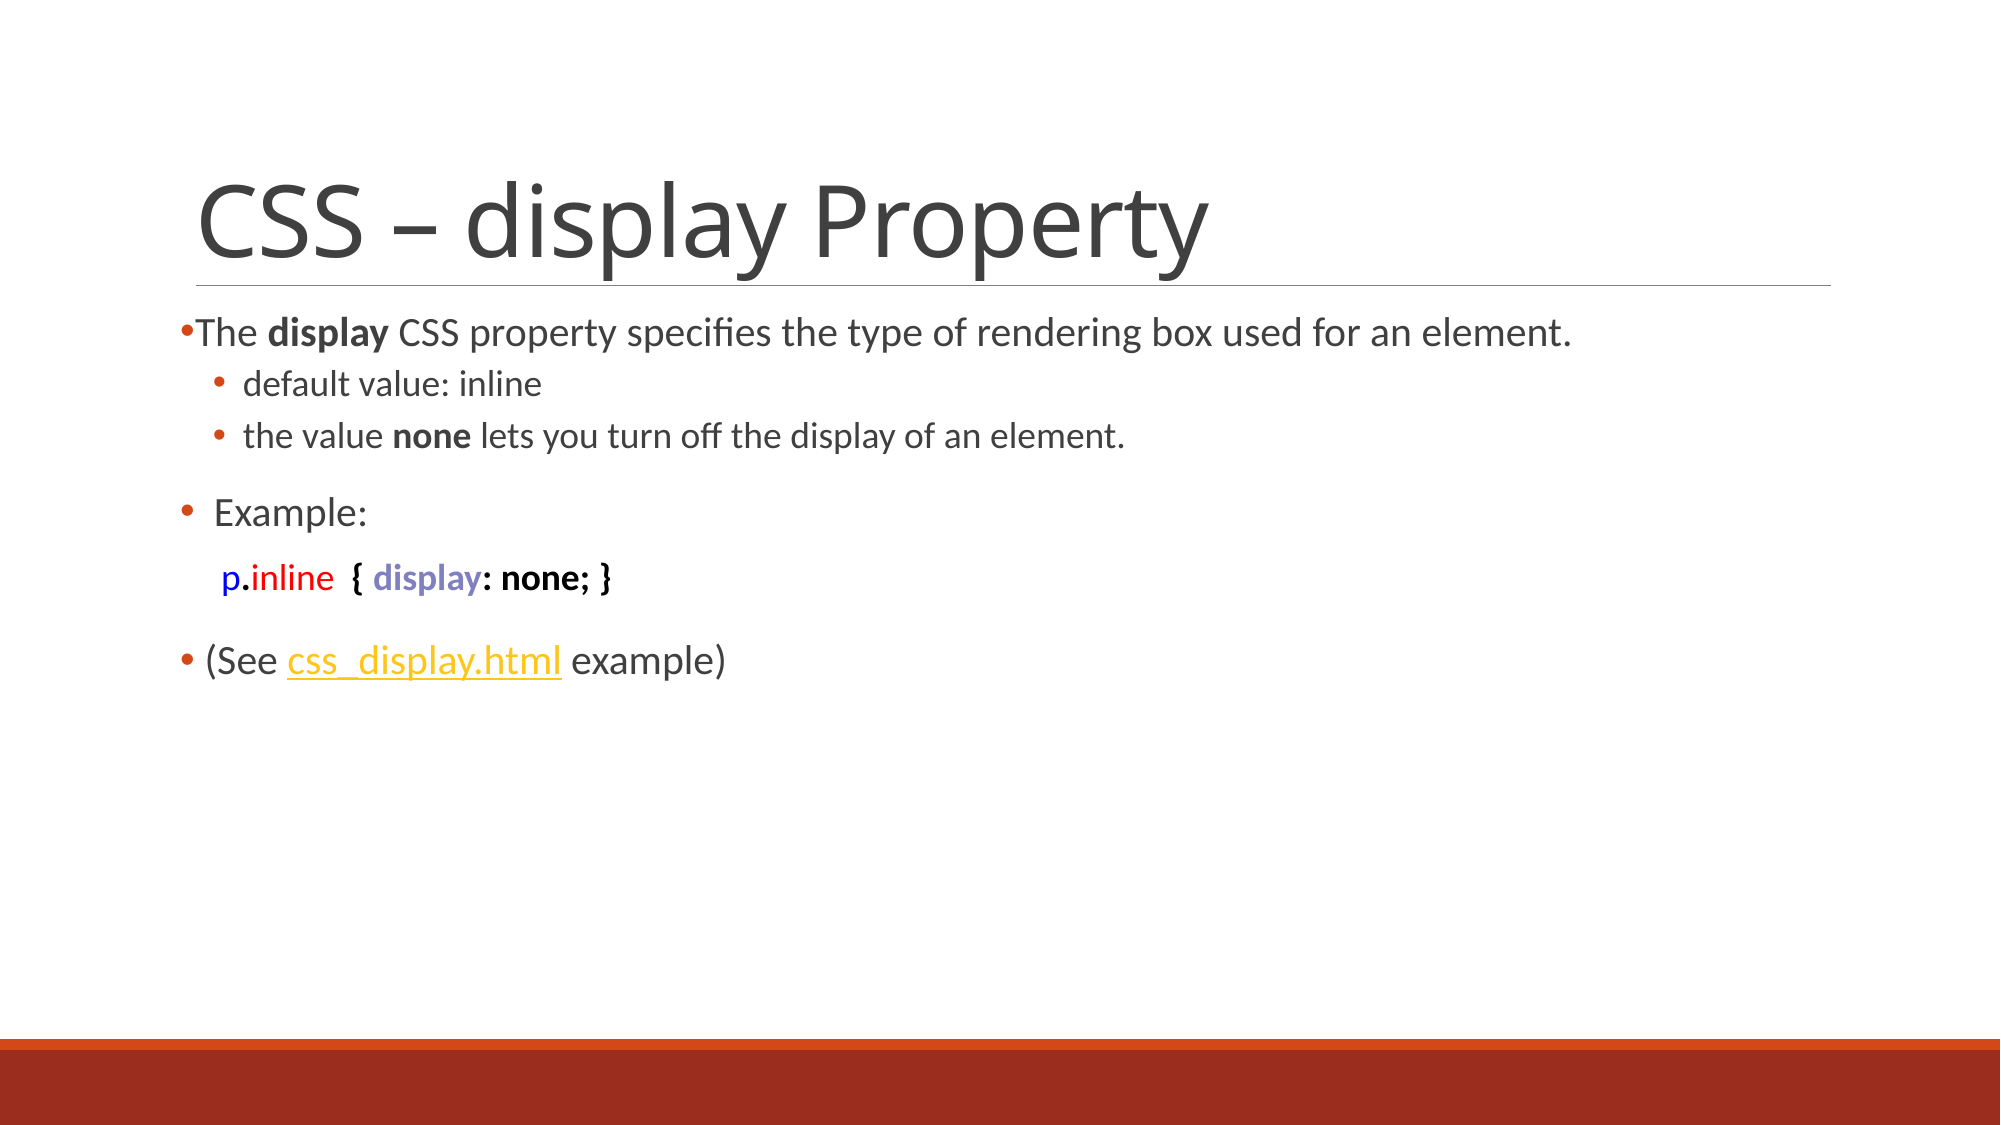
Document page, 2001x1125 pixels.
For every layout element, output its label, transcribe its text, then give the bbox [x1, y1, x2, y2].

list The display CSS property specifies the type of rendering box used for an element. default value: inline the value none lets you turn off the display of an element. Example: (See css_display.html example) [180, 302, 1830, 963]
title CSS – display Property [180, 47, 1830, 285]
text_box p.inline { display: none; } [206, 545, 627, 606]
